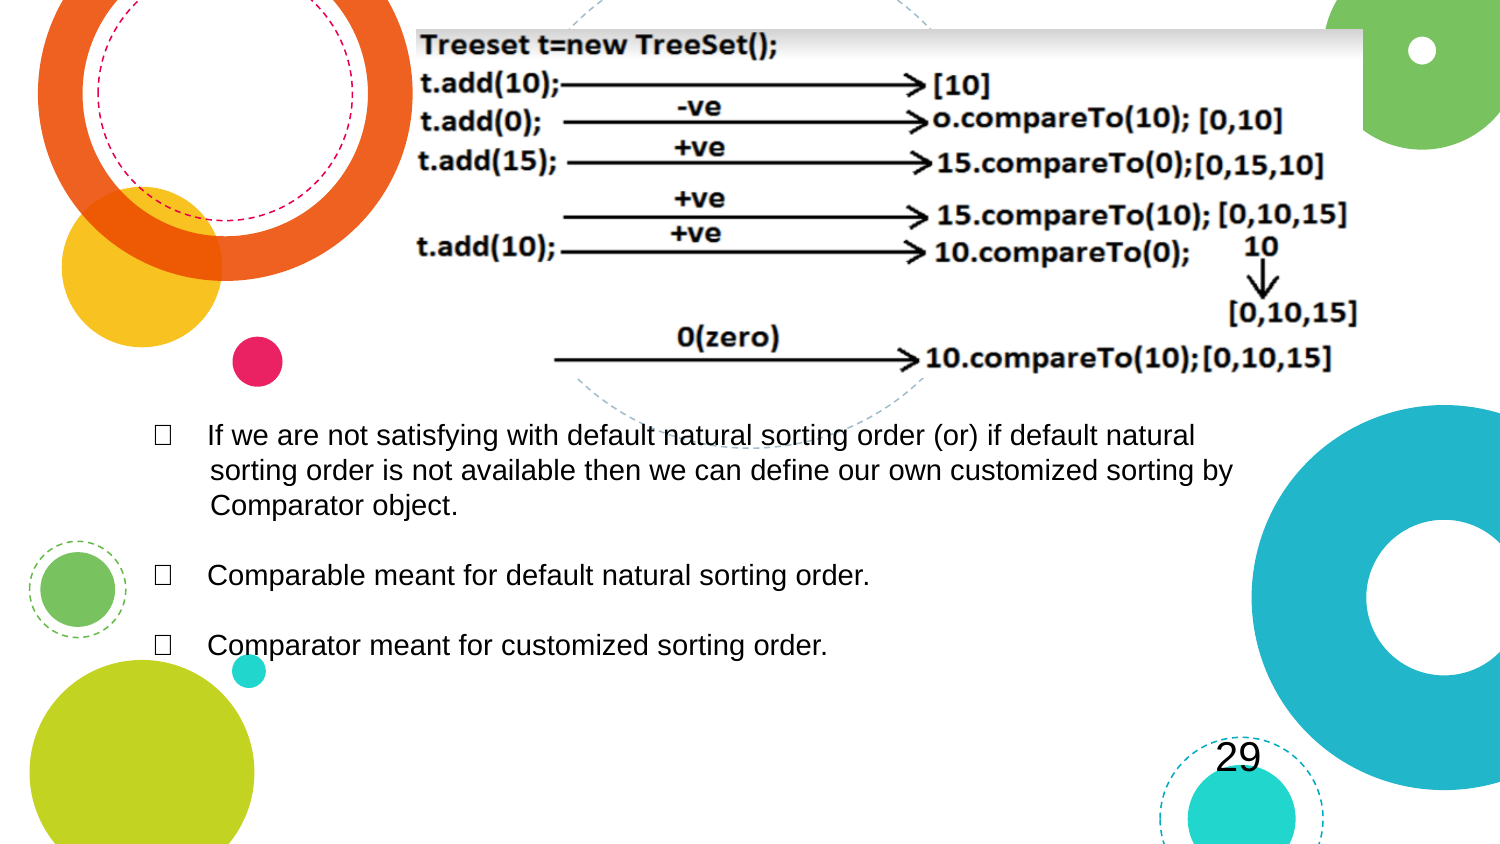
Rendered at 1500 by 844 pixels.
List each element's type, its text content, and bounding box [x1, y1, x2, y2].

text_box  If we are not satisfying with default natural sorting order (or) if default natural sorting order is not available then we can define our own customized sorting by Comparator object.  Comparable meant for default natural sorting order.  Comparator meant for customized sorting order. [137, 409, 1263, 669]
picture [415, 29, 1363, 378]
text_box 29 [1200, 721, 1277, 787]
